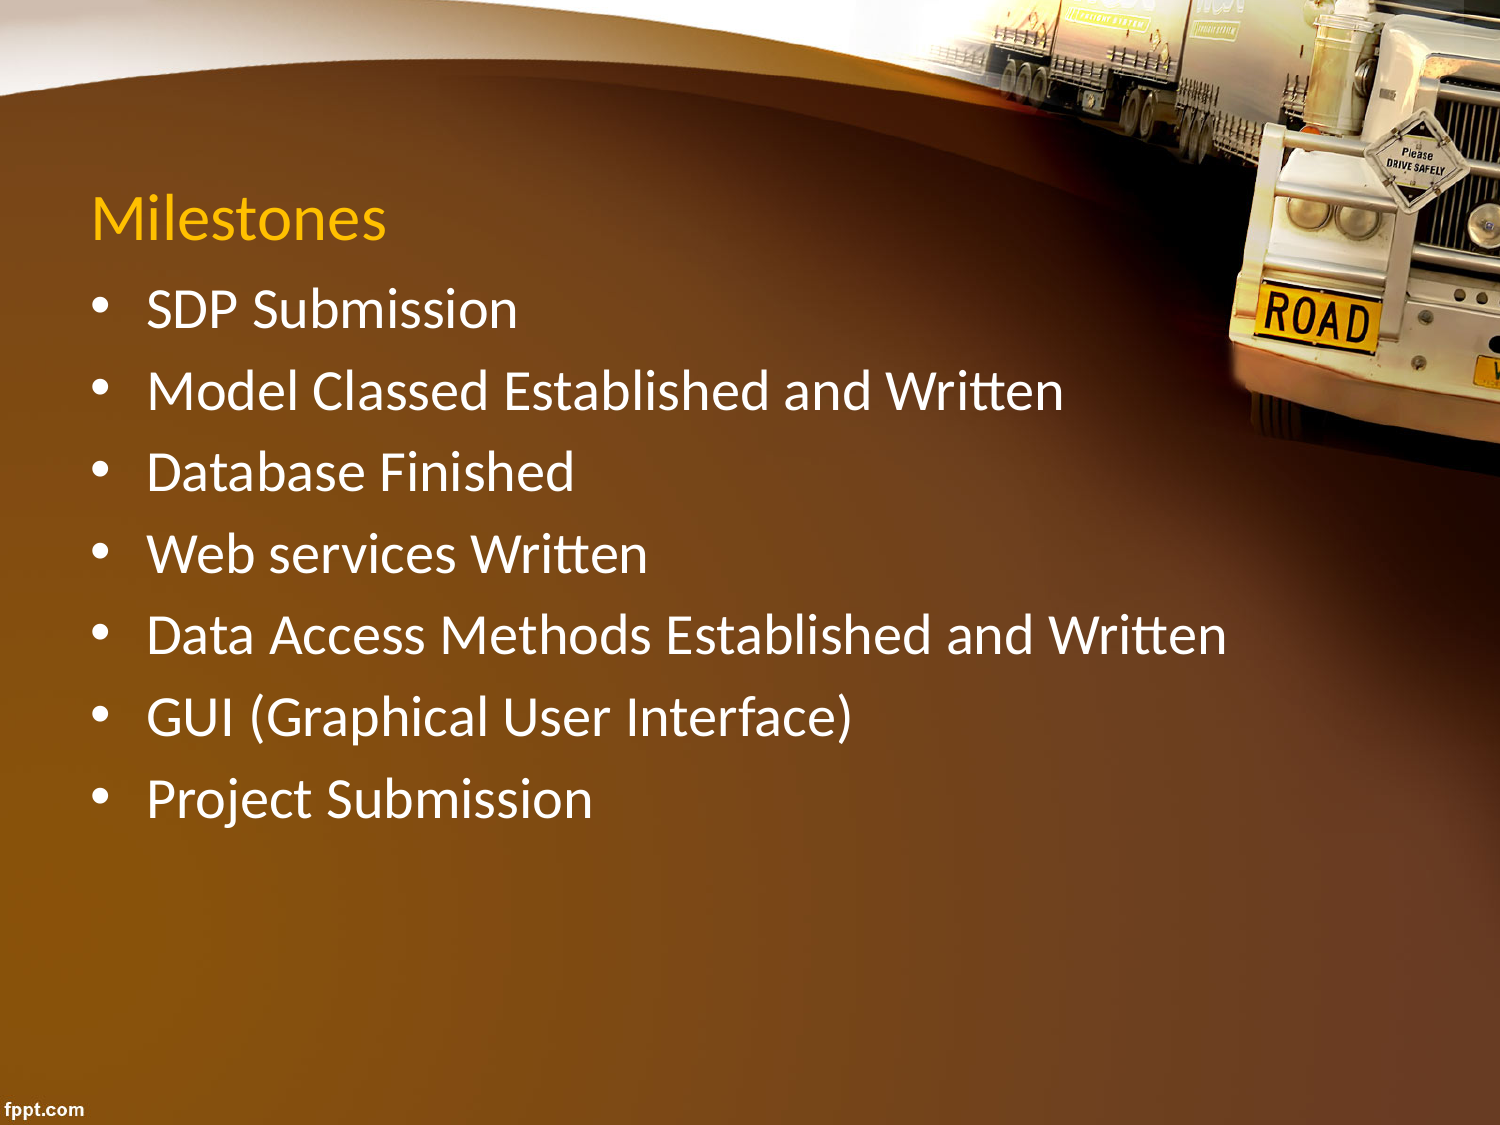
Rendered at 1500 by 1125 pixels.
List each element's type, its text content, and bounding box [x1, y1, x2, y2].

title Milestones [75, 166, 1425, 262]
list SDP Submission Model Classed Established and Written Database Finished Web services Written Data Access Methods Established and Written GUI (Graphical User Interface) Project Submission [75, 262, 1425, 1005]
picture [0, 0, 1500, 1125]
